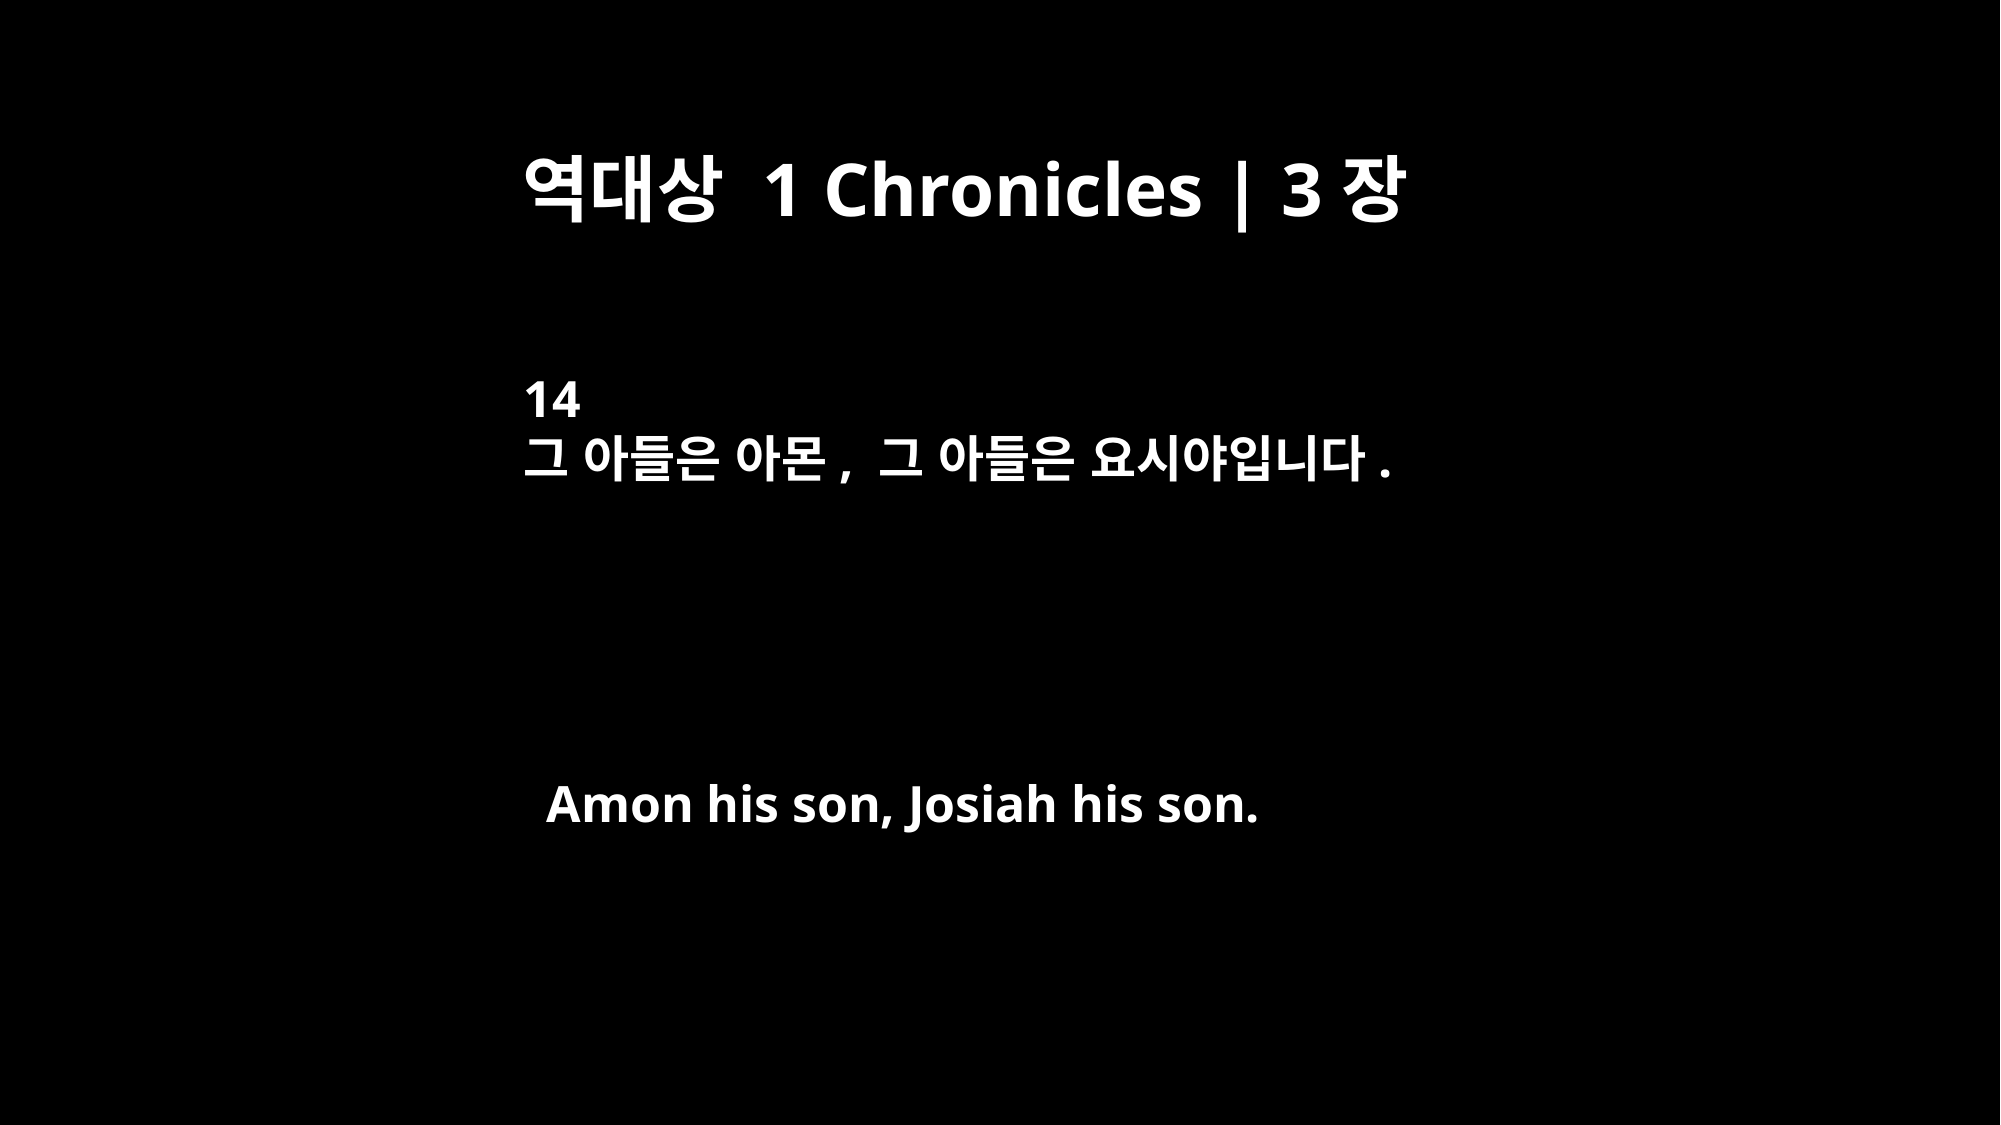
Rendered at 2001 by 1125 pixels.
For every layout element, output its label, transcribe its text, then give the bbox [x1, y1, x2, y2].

text_box 역대상 1 Chronicles | 3장 [507, 136, 1424, 239]
text_box Amon his son, Josiah his son. [531, 764, 1276, 840]
text_box 14 그 아들은 아몬, 그 아들은 요시야입니다. [508, 359, 1408, 495]
